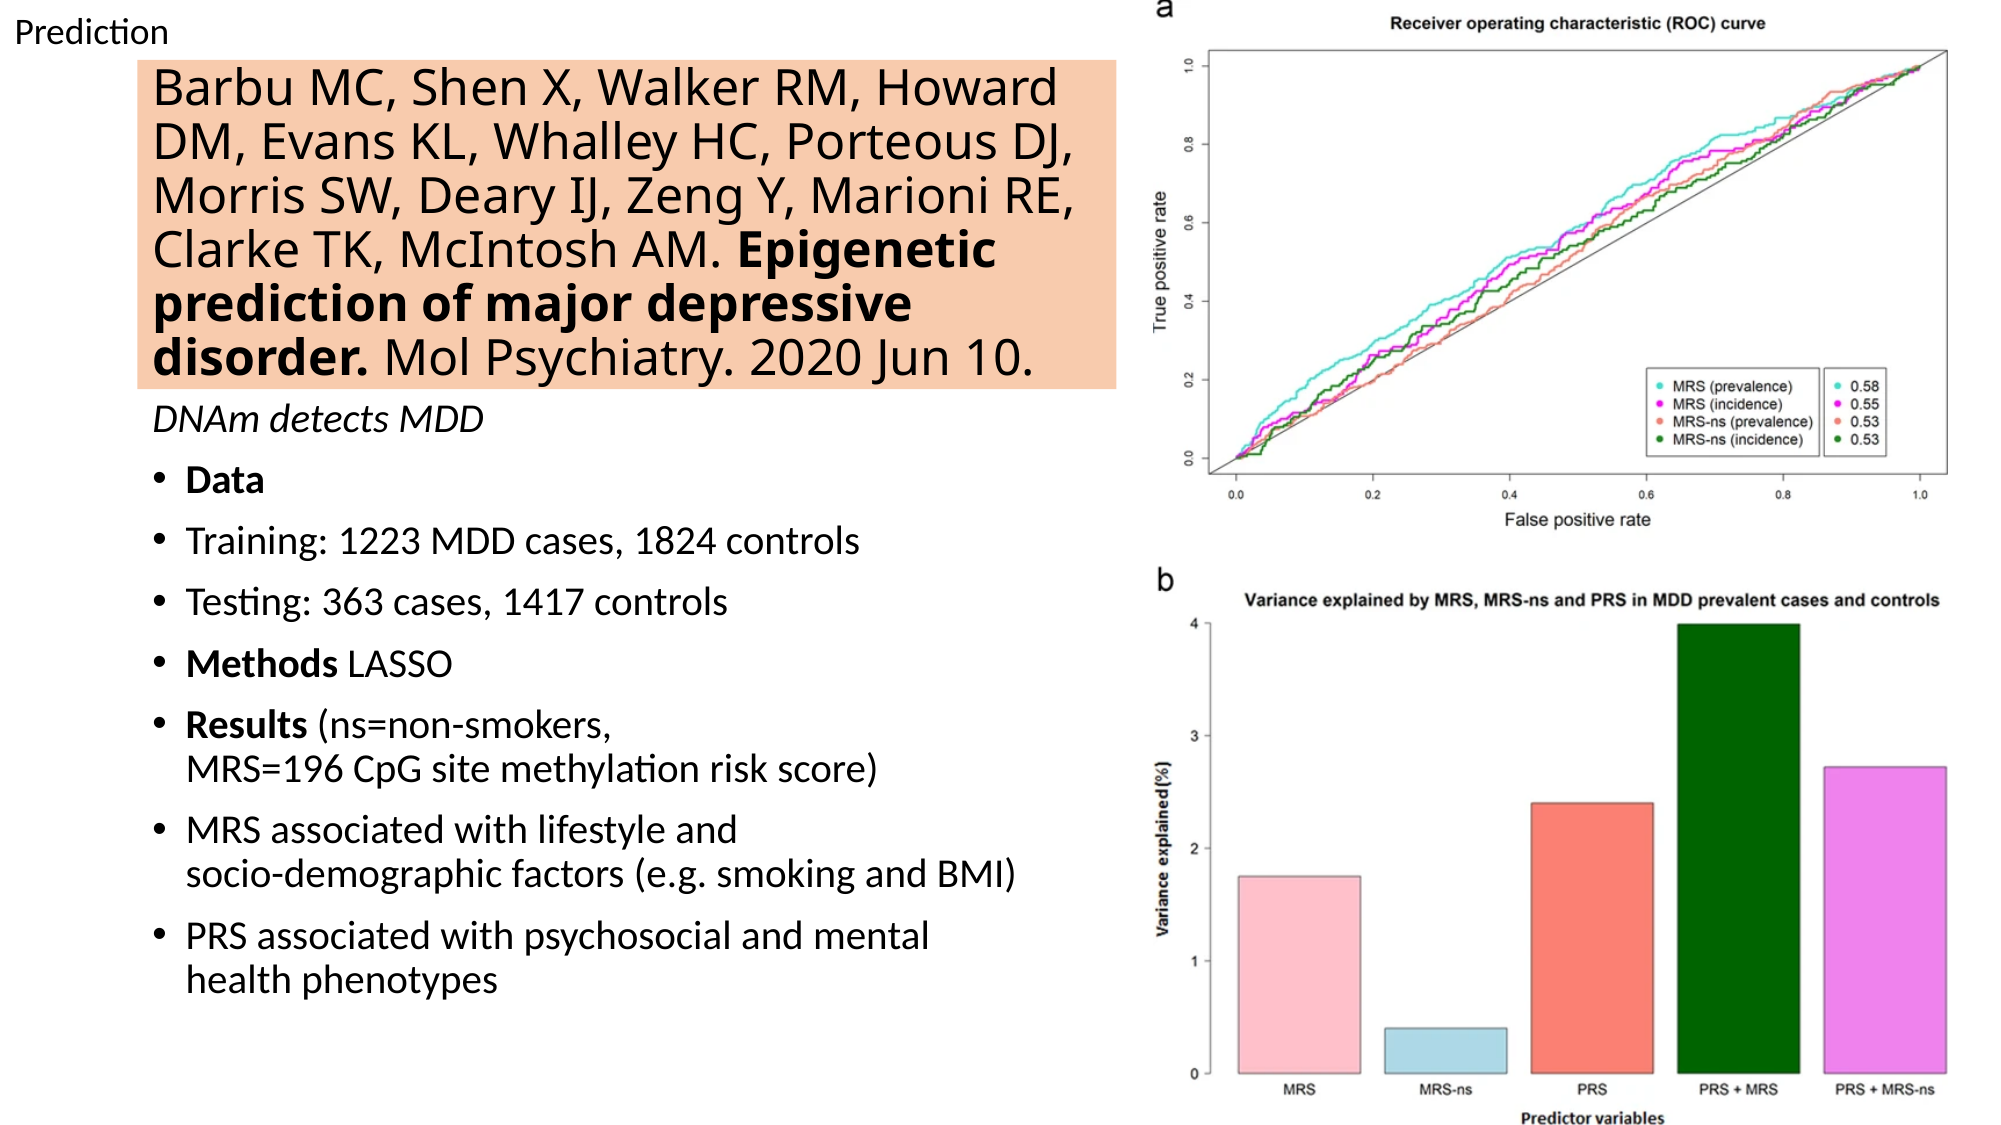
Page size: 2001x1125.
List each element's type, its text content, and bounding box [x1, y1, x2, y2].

title Barbu MC, Shen X, Walker RM, Howard DM, Evans KL, Whalley HC, Porteous DJ, Morris SW, Deary IJ, Zeng Y, Marioni RE, Clarke TK, McIntosh AM. Epigenetic prediction of major depressive disorder. Mol Psychiatry. 2020 Jun 10. [137, 59, 1117, 389]
text_box Prediction [0, 0, 450, 60]
list DNAm detects MDD Data Training: 1223 MDD cases, 1824 controls Testing: 363 cases, 1417 controls Methods LASSO Results (ns=non-smokers, MRS=196 CpG site methylation risk score) MRS associated with lifestyle and socio-demographic factors (e.g. smoking and BMI) PRS associated with psychosocial and mental health phenotypes [137, 389, 1153, 1014]
picture [1153, 0, 1948, 1125]
